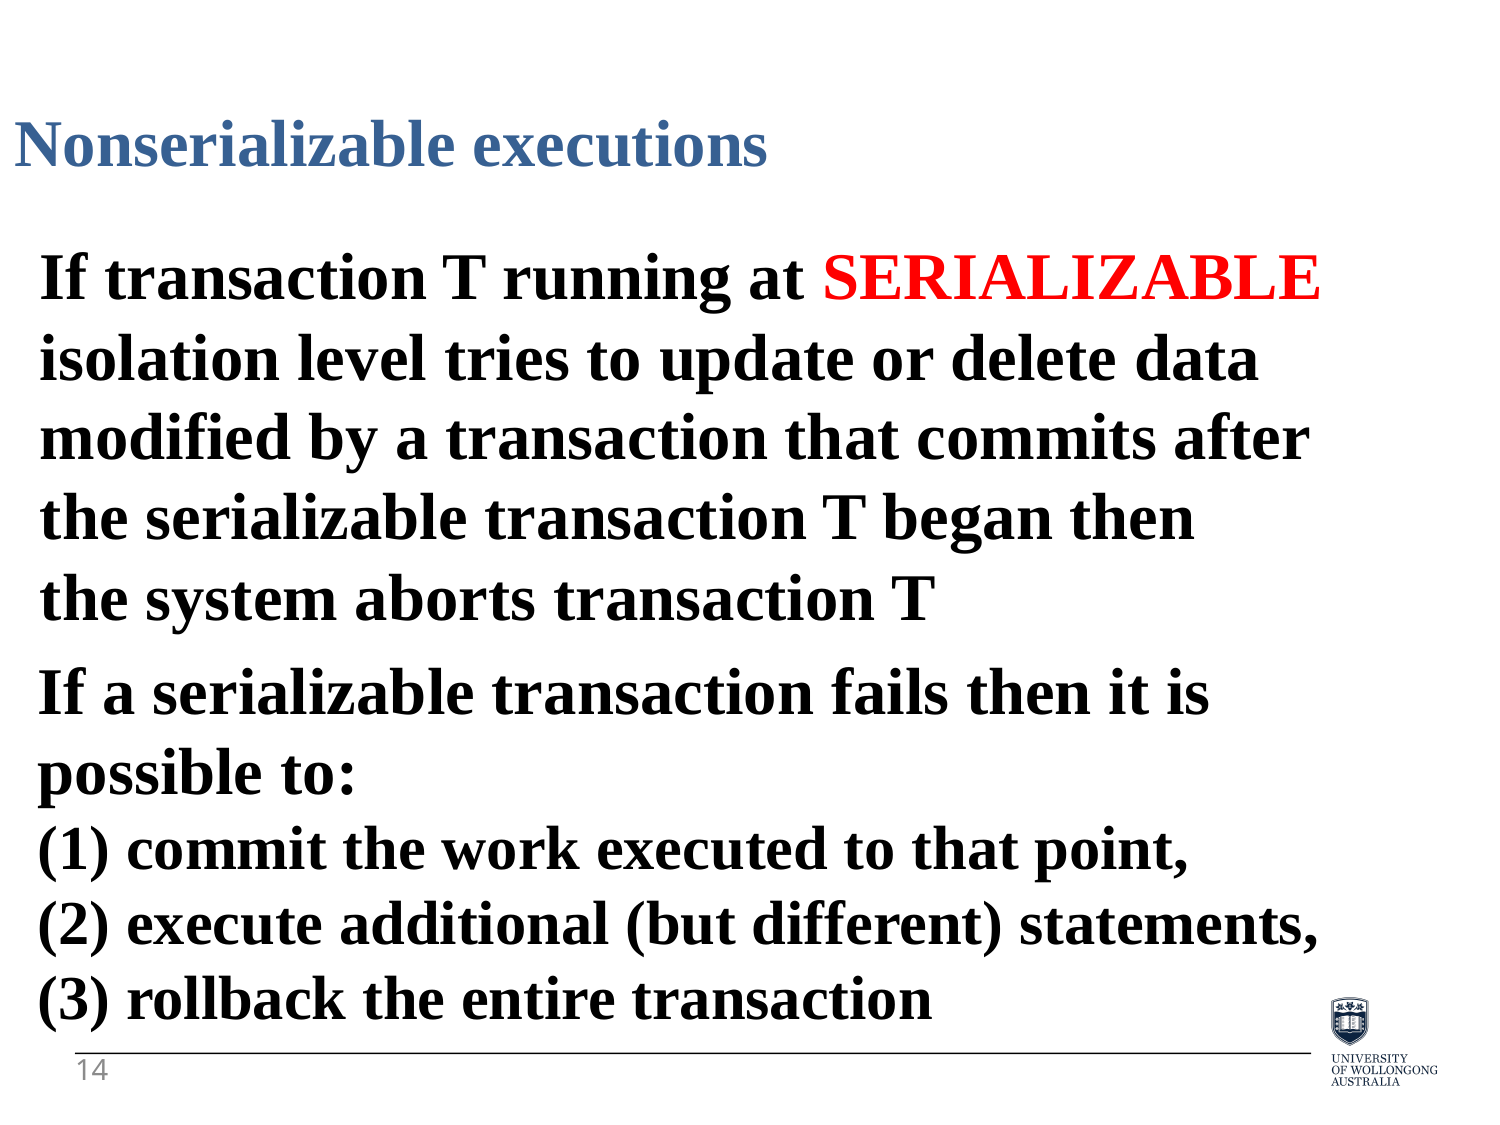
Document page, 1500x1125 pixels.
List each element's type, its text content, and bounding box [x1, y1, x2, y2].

text_box If transaction T running at SERIALIZABLE isolation level tries to update or delete data modified by a transaction that commits after the serializable transaction T began then the system aborts transaction T [25, 226, 1477, 640]
text_box 14 [74, 1059, 135, 1091]
text_box If a serializable transaction fails then it is possible to: (1) commit the work executed to that point, (2) execute additional (but different) statements, (3) rollback the entire transaction [22, 640, 1477, 1040]
text_box Nonserializable executions [0, 92, 1500, 193]
